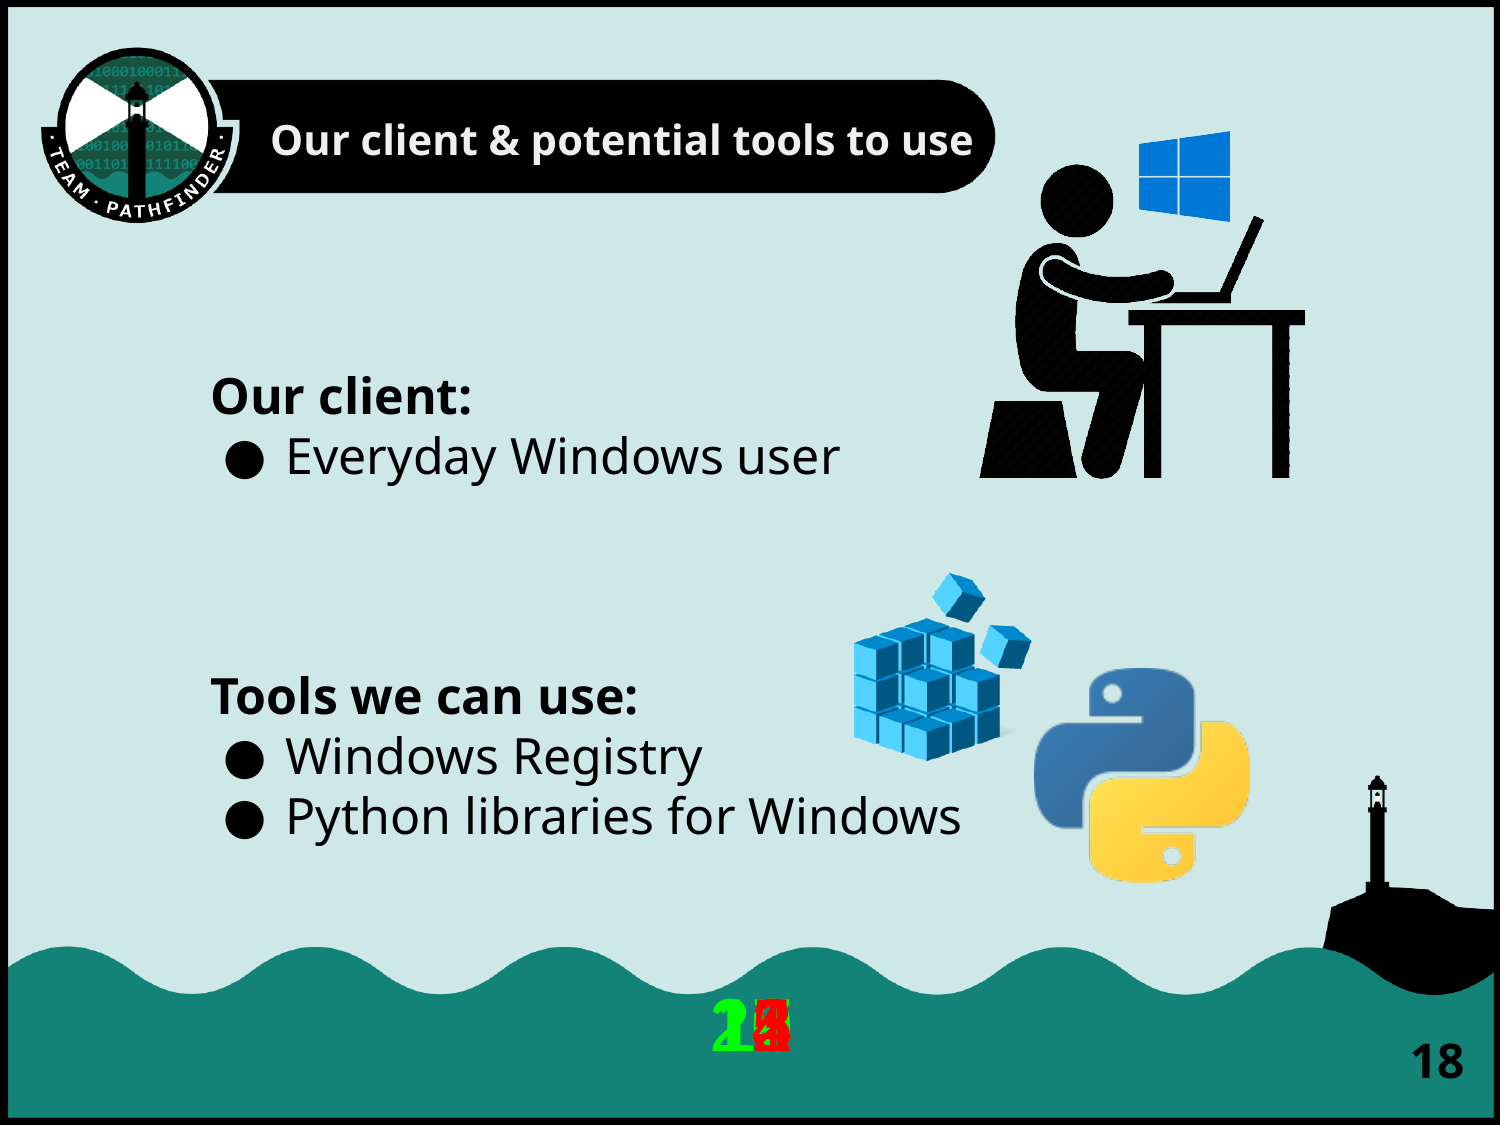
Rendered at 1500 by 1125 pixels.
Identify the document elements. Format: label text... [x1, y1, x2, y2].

text_box Our client: Everyday Windows user Tools we can use: Windows Registry Python libraries for Windows [195, 399, 1067, 810]
text_box Our client & potential tools to use [255, 79, 996, 197]
text_box 1 [691, 961, 809, 1125]
picture [0, 0, 1500, 1125]
slide_number ‹#› [1389, 1019, 1480, 1106]
